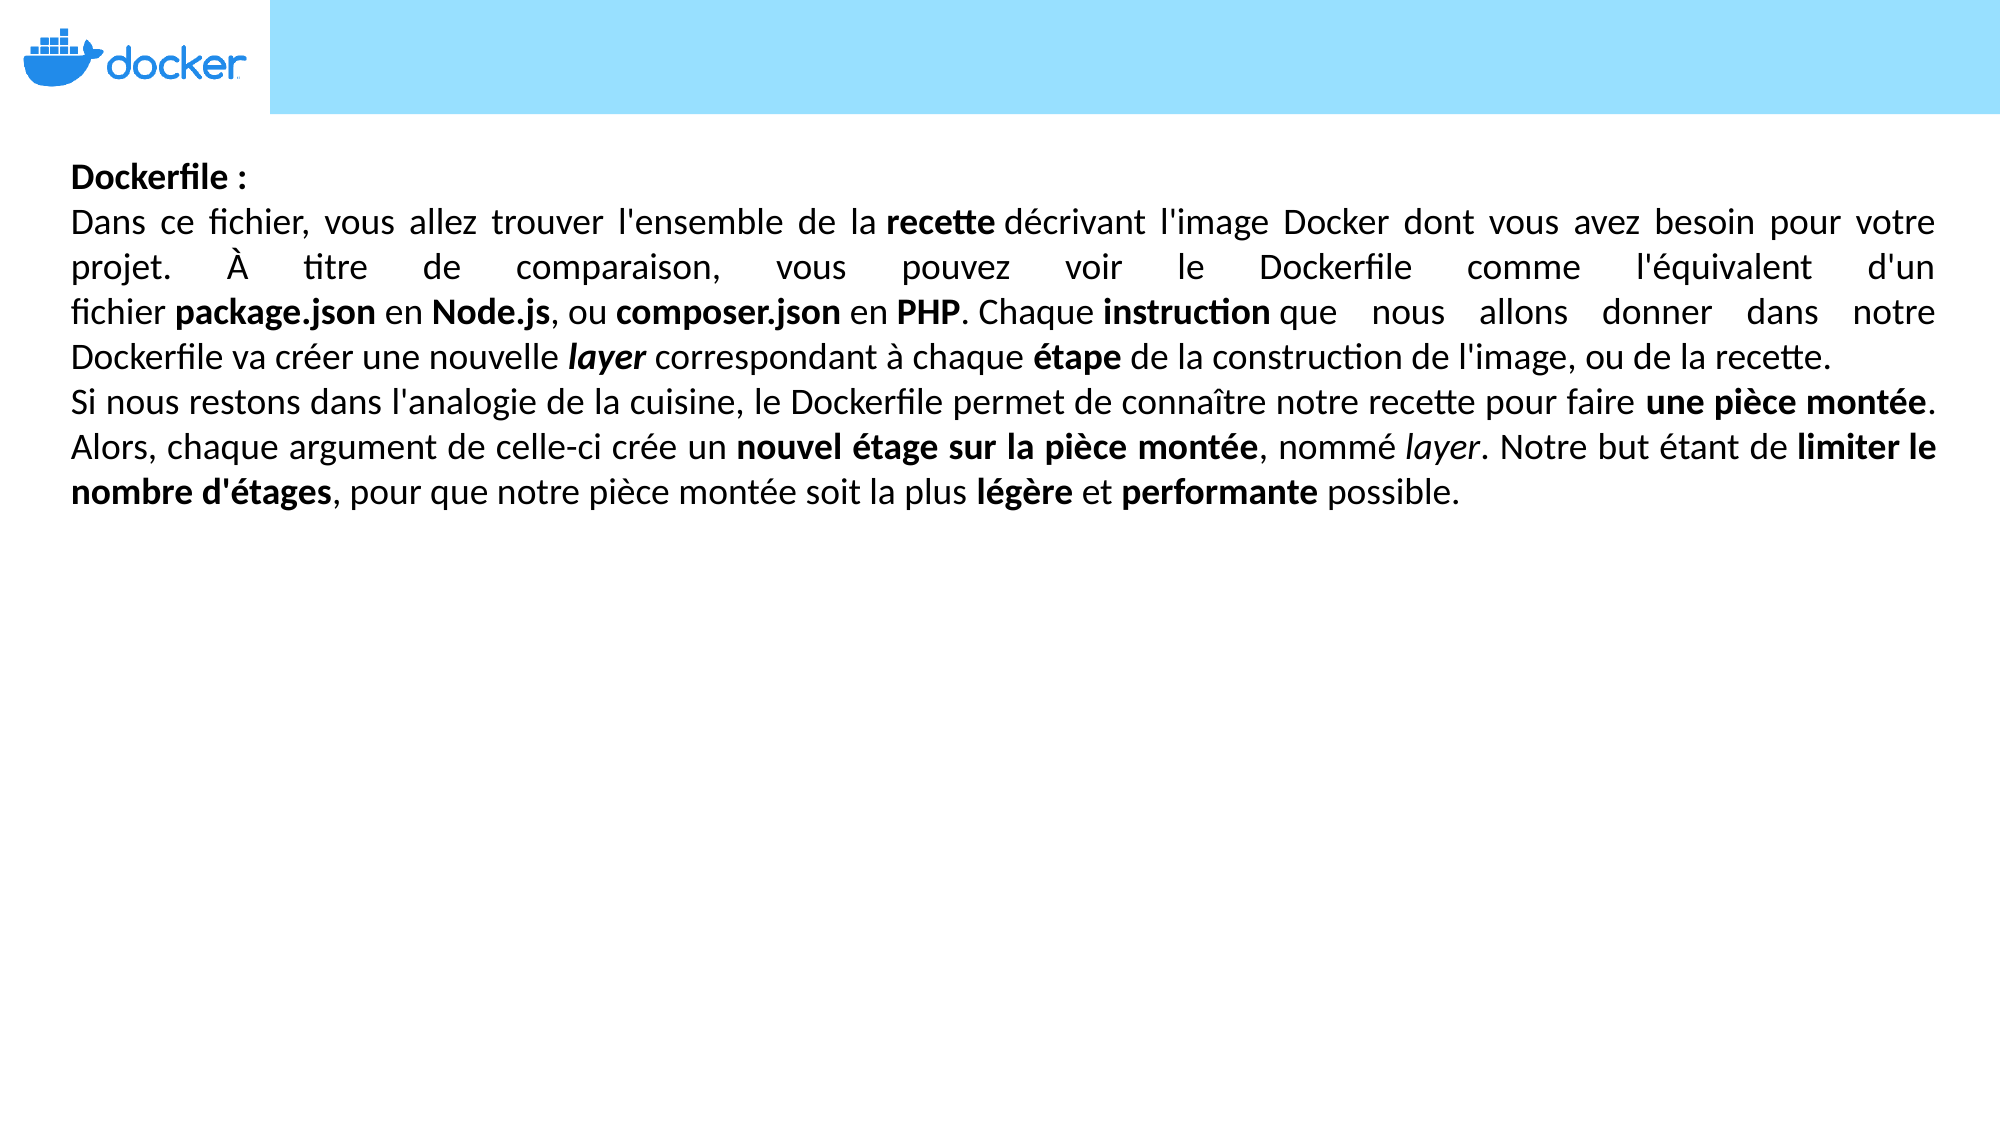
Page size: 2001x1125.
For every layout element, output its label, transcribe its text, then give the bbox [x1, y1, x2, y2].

picture [0, 0, 270, 115]
text_box [270, 0, 2000, 115]
text_box Dockerfile : Dans ce fichier, vous allez trouver l'ensemble de la recette décrivant l'image Docker dont vous avez besoin pour votre projet. À titre de comparaison, vous pouvez voir le Dockerfile comme l'équivalent d'un fichier package.json en Node.js, ou composer.json en PHP. Chaque instruction que nous allons donner dans notre Dockerfile va créer une nouvelle layer correspondant à chaque étape de la construction de l'image, ou de la recette. Si nous restons dans l'analogie de la cuisine, le Dockerfile permet de connaître notre recette pour faire une pièce montée. Alors, chaque argument de celle-ci crée un nouvel étage sur la pièce montée, nommé layer. Notre but étant de limiter le nombre d'étages, pour que notre pièce montée soit la plus légère et performante possible. [56, 145, 1952, 520]
